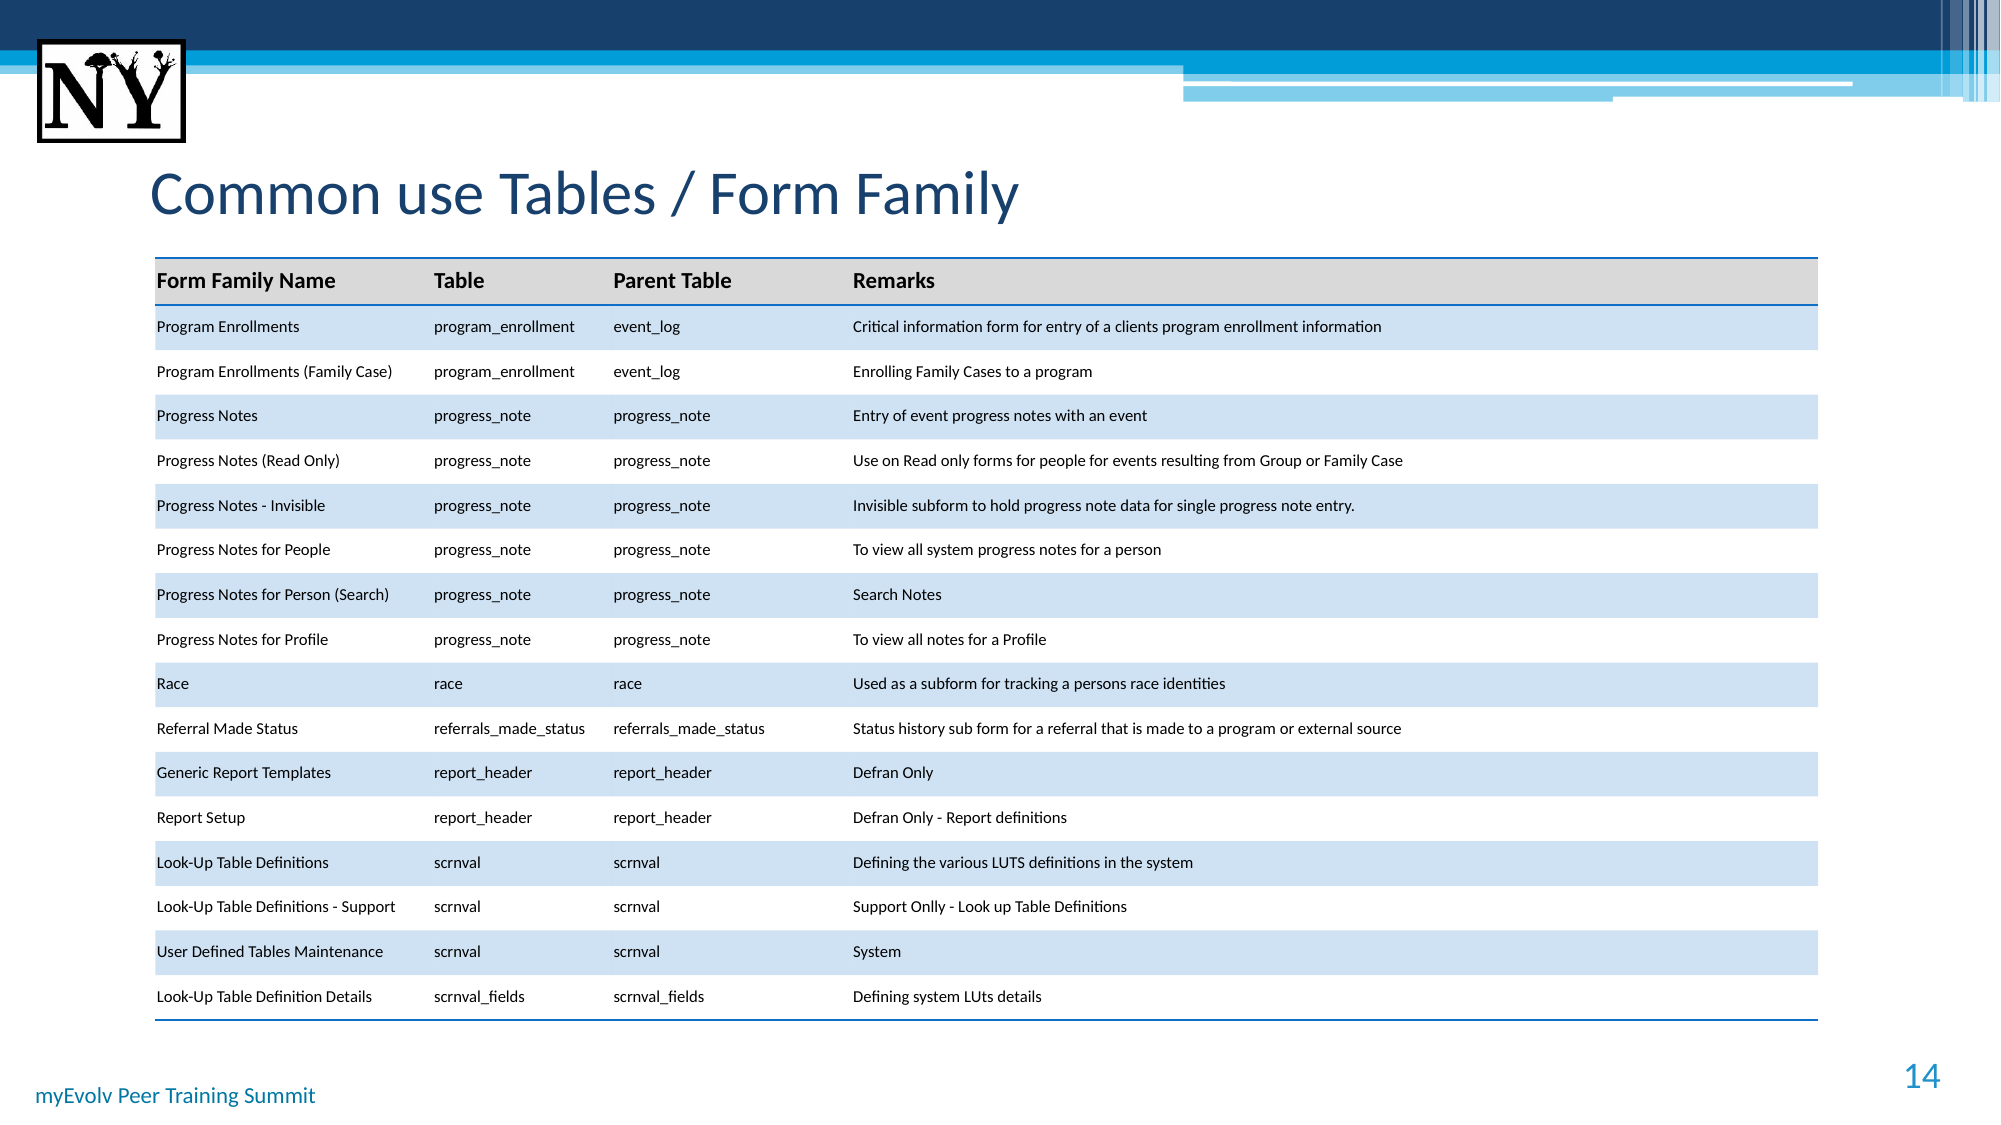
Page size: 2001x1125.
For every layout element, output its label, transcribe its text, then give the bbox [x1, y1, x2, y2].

table_cell referrals_made_status [612, 707, 852, 752]
slide_number 14 [1789, 1043, 1956, 1104]
table_cell Defran Only - Report definitions [852, 796, 1818, 841]
table_cell Use on Read only forms for people for events resulting from Group or Family Case [852, 439, 1818, 484]
table_cell Invisible subform to hold progress note data for single progress note entry. [852, 484, 1818, 529]
table_cell event_log [612, 350, 852, 395]
table_cell Defran Only [852, 752, 1818, 796]
table_cell progress_note [433, 395, 612, 439]
table_cell report_header [612, 752, 852, 796]
table_cell Status history sub form for a referral that is made to a program or external source [852, 707, 1818, 752]
table_cell program_enrollment [433, 306, 612, 350]
table_cell Enrolling Family Cases to a program [852, 350, 1818, 395]
table_cell System [852, 930, 1818, 975]
table_header Parent Table [612, 259, 852, 304]
table_cell Defining the various LUTS definitions in the system [852, 841, 1818, 886]
table_cell To view all system progress notes for a person [852, 529, 1818, 573]
table_cell Look-Up Table Definition Details [155, 975, 433, 1019]
table_cell Progress Notes [155, 395, 433, 439]
table_cell report_header [433, 796, 612, 841]
table_cell report_header [612, 796, 852, 841]
table_cell Generic Report Templates [155, 752, 433, 796]
table_cell program_enrollment [433, 350, 612, 395]
title Common use Tables / Form Family [136, 144, 1819, 235]
table_cell Referral Made Status [155, 707, 433, 752]
table_cell Program Enrollments [155, 306, 433, 350]
table_cell scrnval [433, 930, 612, 975]
table_cell progress_note [433, 529, 612, 573]
table_cell User Defined Tables Maintenance [155, 930, 433, 975]
table_cell Support Onlly - Look up Table Definitions [852, 886, 1818, 930]
table_cell Progress Notes for Person (Search) [155, 573, 433, 618]
table_cell progress_note [612, 395, 852, 439]
footer myEvolv Peer Training Summit [0, 1073, 332, 1125]
table_cell Race [155, 663, 433, 707]
table_cell scrnval_fields [433, 975, 612, 1019]
table_cell Look-Up Table Definitions [155, 841, 433, 886]
table_cell scrnval [433, 841, 612, 886]
table_cell Progress Notes - Invisible [155, 484, 433, 529]
table_cell Progress Notes (Read Only) [155, 439, 433, 484]
table_cell race [433, 663, 612, 707]
table_cell Look-Up Table Definitions - Support [155, 886, 433, 930]
table_cell scrnval [433, 886, 612, 930]
picture [37, 39, 186, 143]
table_cell Progress Notes for People [155, 529, 433, 573]
table_cell progress_note [433, 484, 612, 529]
table_cell scrnval_fields [612, 975, 852, 1019]
table_cell scrnval [612, 930, 852, 975]
table_cell Entry of event progress notes with an event [852, 395, 1818, 439]
table_cell Progress Notes for Profile [155, 618, 433, 663]
table_cell event_log [612, 306, 852, 350]
table_cell scrnval [612, 841, 852, 886]
table_cell progress_note [612, 618, 852, 663]
table_cell Search Notes [852, 573, 1818, 618]
table_cell race [612, 663, 852, 707]
table_cell progress_note [433, 573, 612, 618]
table_cell referrals_made_status [433, 707, 612, 752]
table_cell progress_note [433, 439, 612, 484]
table_cell progress_note [612, 573, 852, 618]
table_cell Defining system LUts details [852, 975, 1818, 1019]
table_header Remarks [852, 259, 1818, 304]
table_cell progress_note [433, 618, 612, 663]
table_cell scrnval [612, 886, 852, 930]
table_cell Report Setup [155, 796, 433, 841]
table_cell progress_note [612, 529, 852, 573]
table_header Form Family Name [155, 259, 433, 304]
table_cell Critical information form for entry of a clients program enrollment information [852, 306, 1818, 350]
table_cell To view all notes for a Profile [852, 618, 1818, 663]
table_cell Program Enrollments (Family Case) [155, 350, 433, 395]
table_cell report_header [433, 752, 612, 796]
table_cell progress_note [612, 484, 852, 529]
table_header Table [433, 259, 612, 304]
table_cell progress_note [612, 439, 852, 484]
table_cell Used as a subform for tracking a persons race identities [852, 663, 1818, 707]
